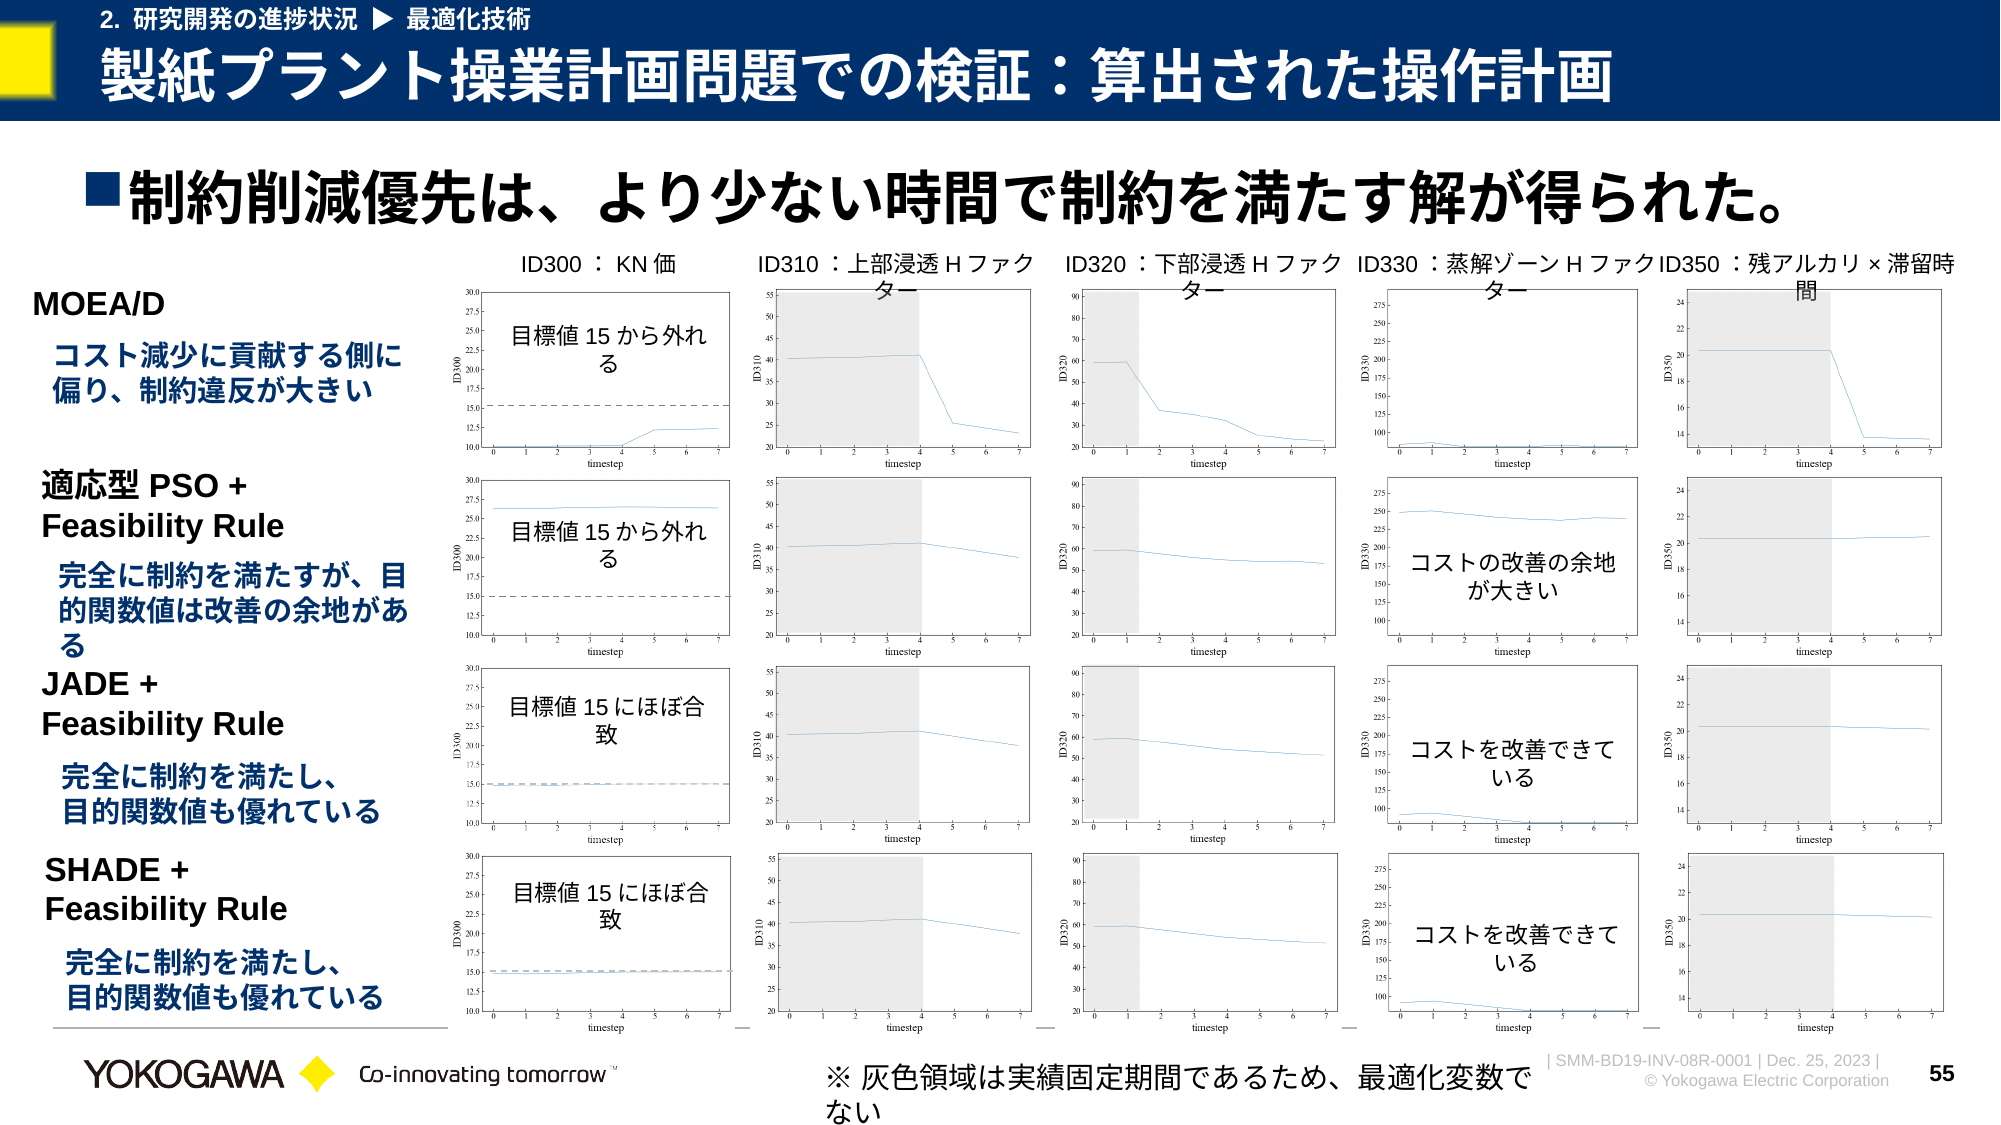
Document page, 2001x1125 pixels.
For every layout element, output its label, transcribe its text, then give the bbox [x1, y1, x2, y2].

text_box ID300：KN価 [493, 242, 704, 284]
text_box 完全に制約を満たし、 目的関数値も優れている [50, 936, 448, 1022]
text_box コスト減少に貢献する側に偏り、制約違反が大きい [38, 329, 447, 415]
text_box 制約削減優先は、より少ない時間で制約を満たす解が得られた。 [66, 161, 1922, 258]
picture [1356, 284, 1643, 1038]
picture [748, 284, 1036, 1038]
text_box ID330：蒸解ゾーンHファクター [1339, 242, 1643, 312]
text_box ID320：下部浸透Hファクター [1047, 242, 1339, 312]
picture [83, 1055, 617, 1093]
text_box ※灰色領域は実績固定期間であるため、最適化変数でない [810, 1052, 1555, 1125]
title 製紙プラント操業計画問題での検証：算出された操作計画 [84, 35, 1955, 121]
text_box SHADE + Feasibility Rule [29, 840, 325, 935]
picture [1053, 284, 1342, 1038]
picture [448, 284, 735, 1038]
picture [1659, 284, 1948, 1038]
text_box ID310：上部浸透Hファクター [732, 242, 1047, 312]
text_box JADE + Feasibility Rule [26, 654, 321, 750]
text_box MOEA/D [17, 274, 232, 330]
text_box 2. 研究開発の進捗状況 ▶ 最適化技術 [84, 0, 610, 43]
text_box 完全に制約を満たし、 目的関数値も優れている [47, 751, 445, 836]
slide_number 55 [1904, 1042, 1970, 1103]
text_box 完全に制約を満たすが、目的関数値は改善の余地がある [43, 549, 442, 670]
text_box ID350：残アルカリ×滞留時間 [1643, 242, 1972, 312]
picture [0, 6, 69, 115]
text_box 適応型PSO + Feasibility Rule [26, 457, 321, 552]
